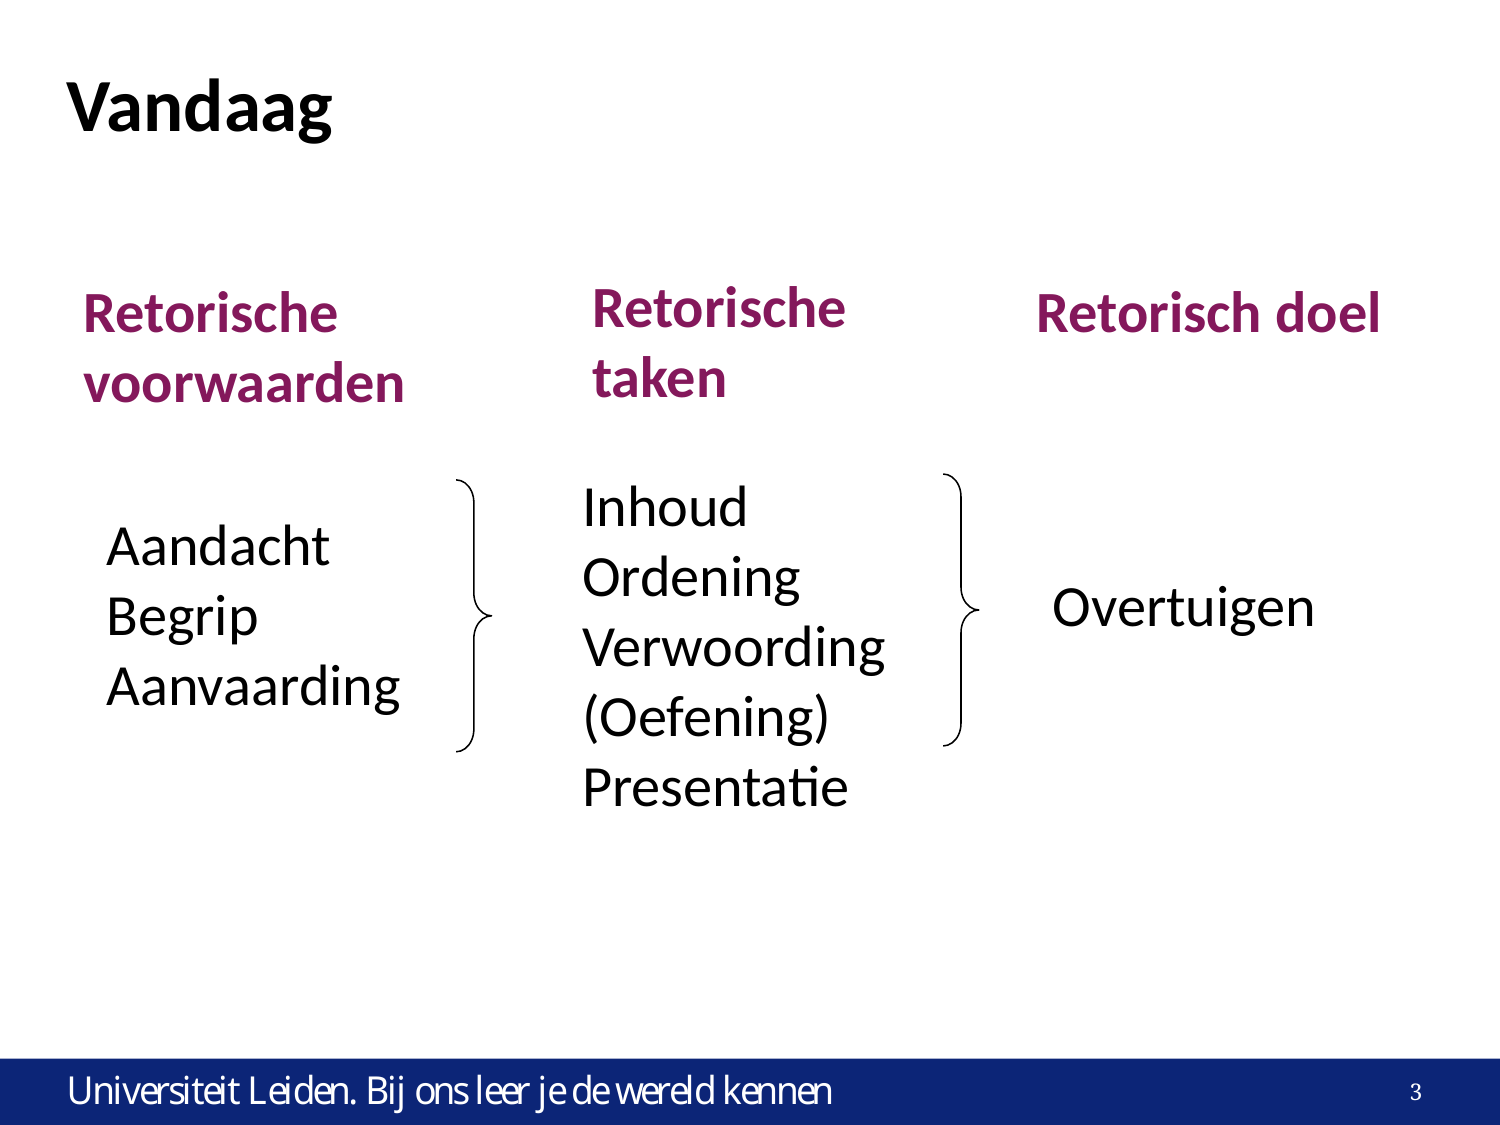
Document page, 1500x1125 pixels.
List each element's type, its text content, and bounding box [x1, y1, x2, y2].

text_box Overtuigen [1038, 560, 1381, 646]
text_box Inhoud Ordening Verwoording (Oefening) Presentatie [567, 320, 901, 826]
text_box [943, 474, 979, 746]
title Vandaag [66, 66, 1434, 138]
text_box Retorisch doel [1021, 267, 1397, 353]
text_box Retorische taken [577, 261, 923, 417]
text_box Retorische voorwaarden [68, 267, 422, 423]
text_box Aandacht Begrip Aanvaarding [91, 423, 416, 795]
text_box [456, 479, 492, 752]
